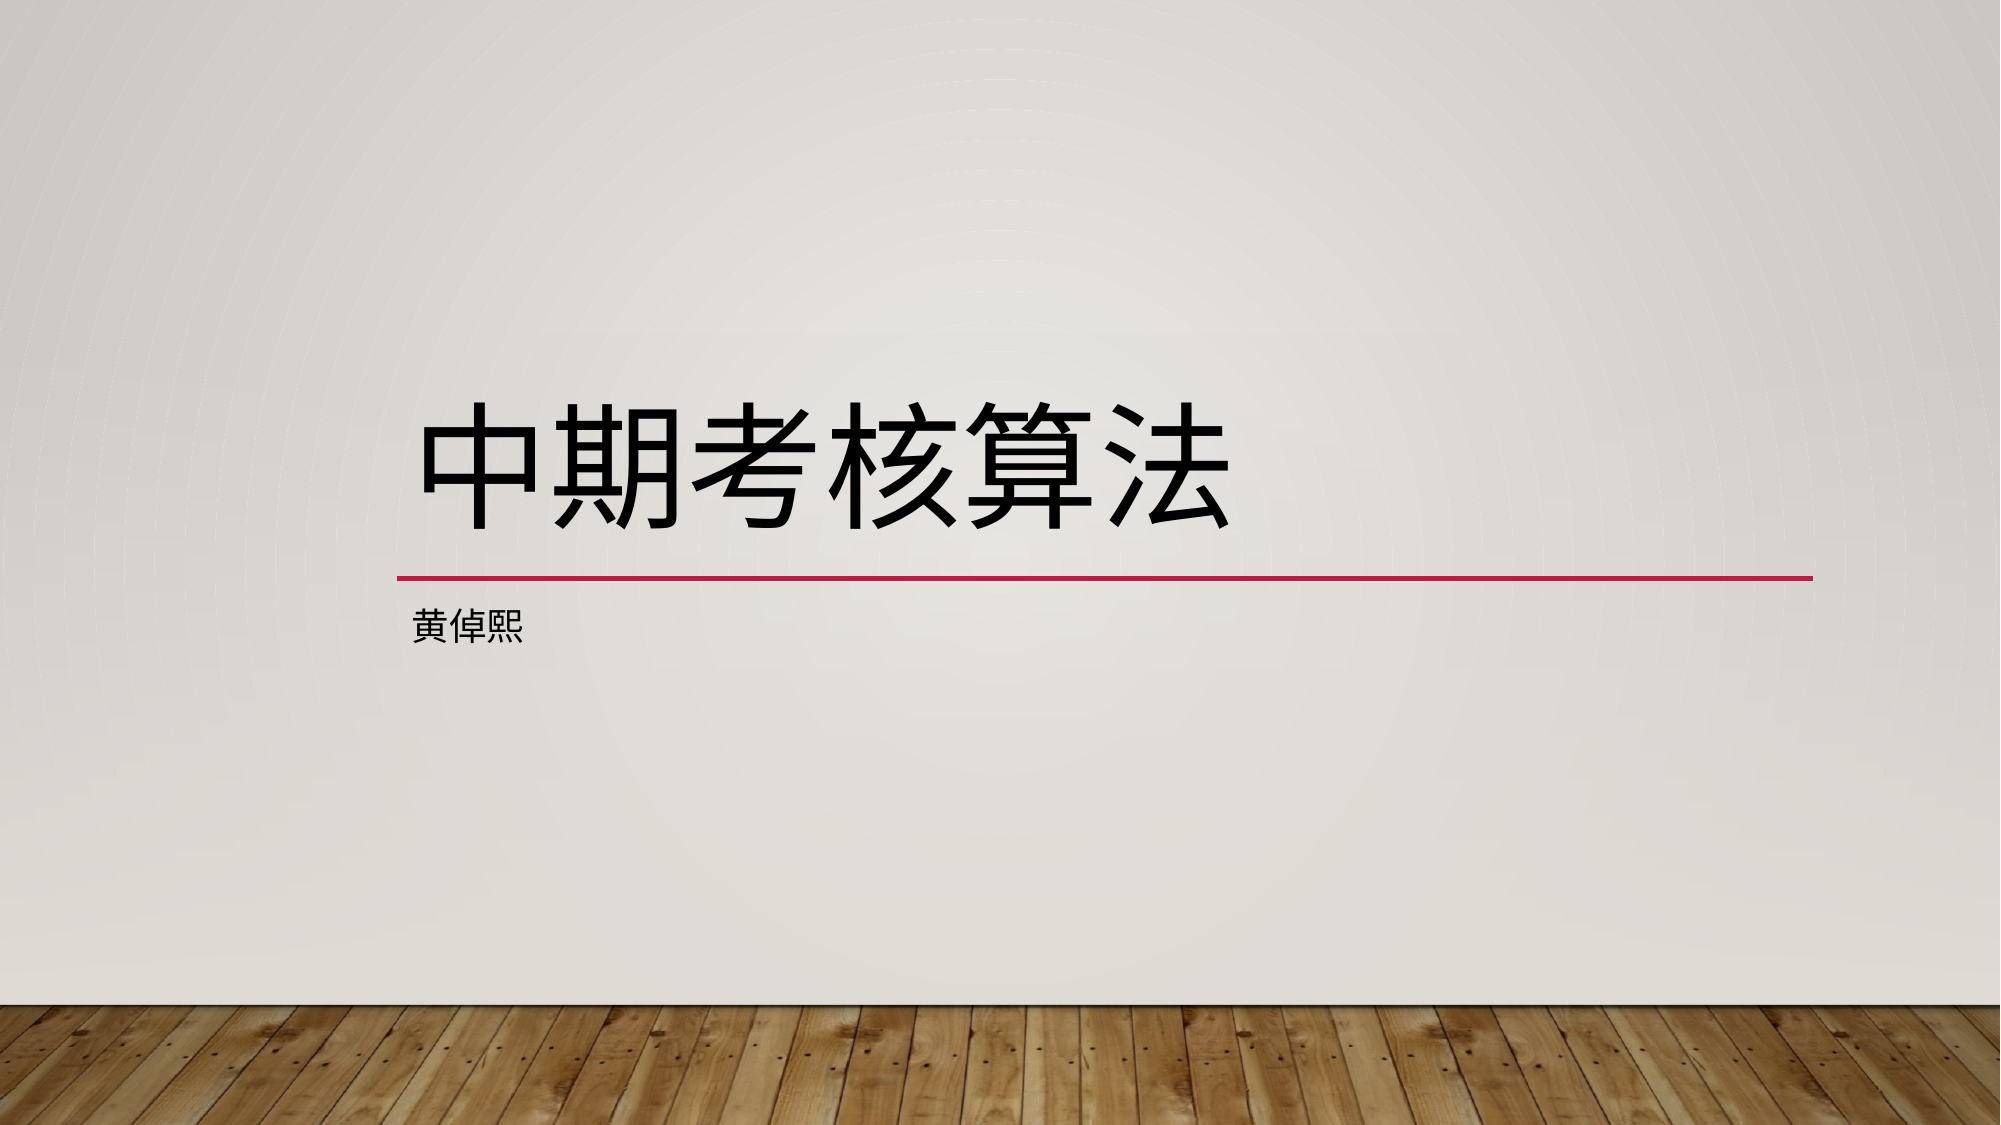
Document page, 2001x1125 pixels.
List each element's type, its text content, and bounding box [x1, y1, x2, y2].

title 中期考核算法 [396, 131, 1814, 549]
picture [0, 1005, 2000, 1125]
subtitle 黄倬熙 [396, 579, 1814, 740]
